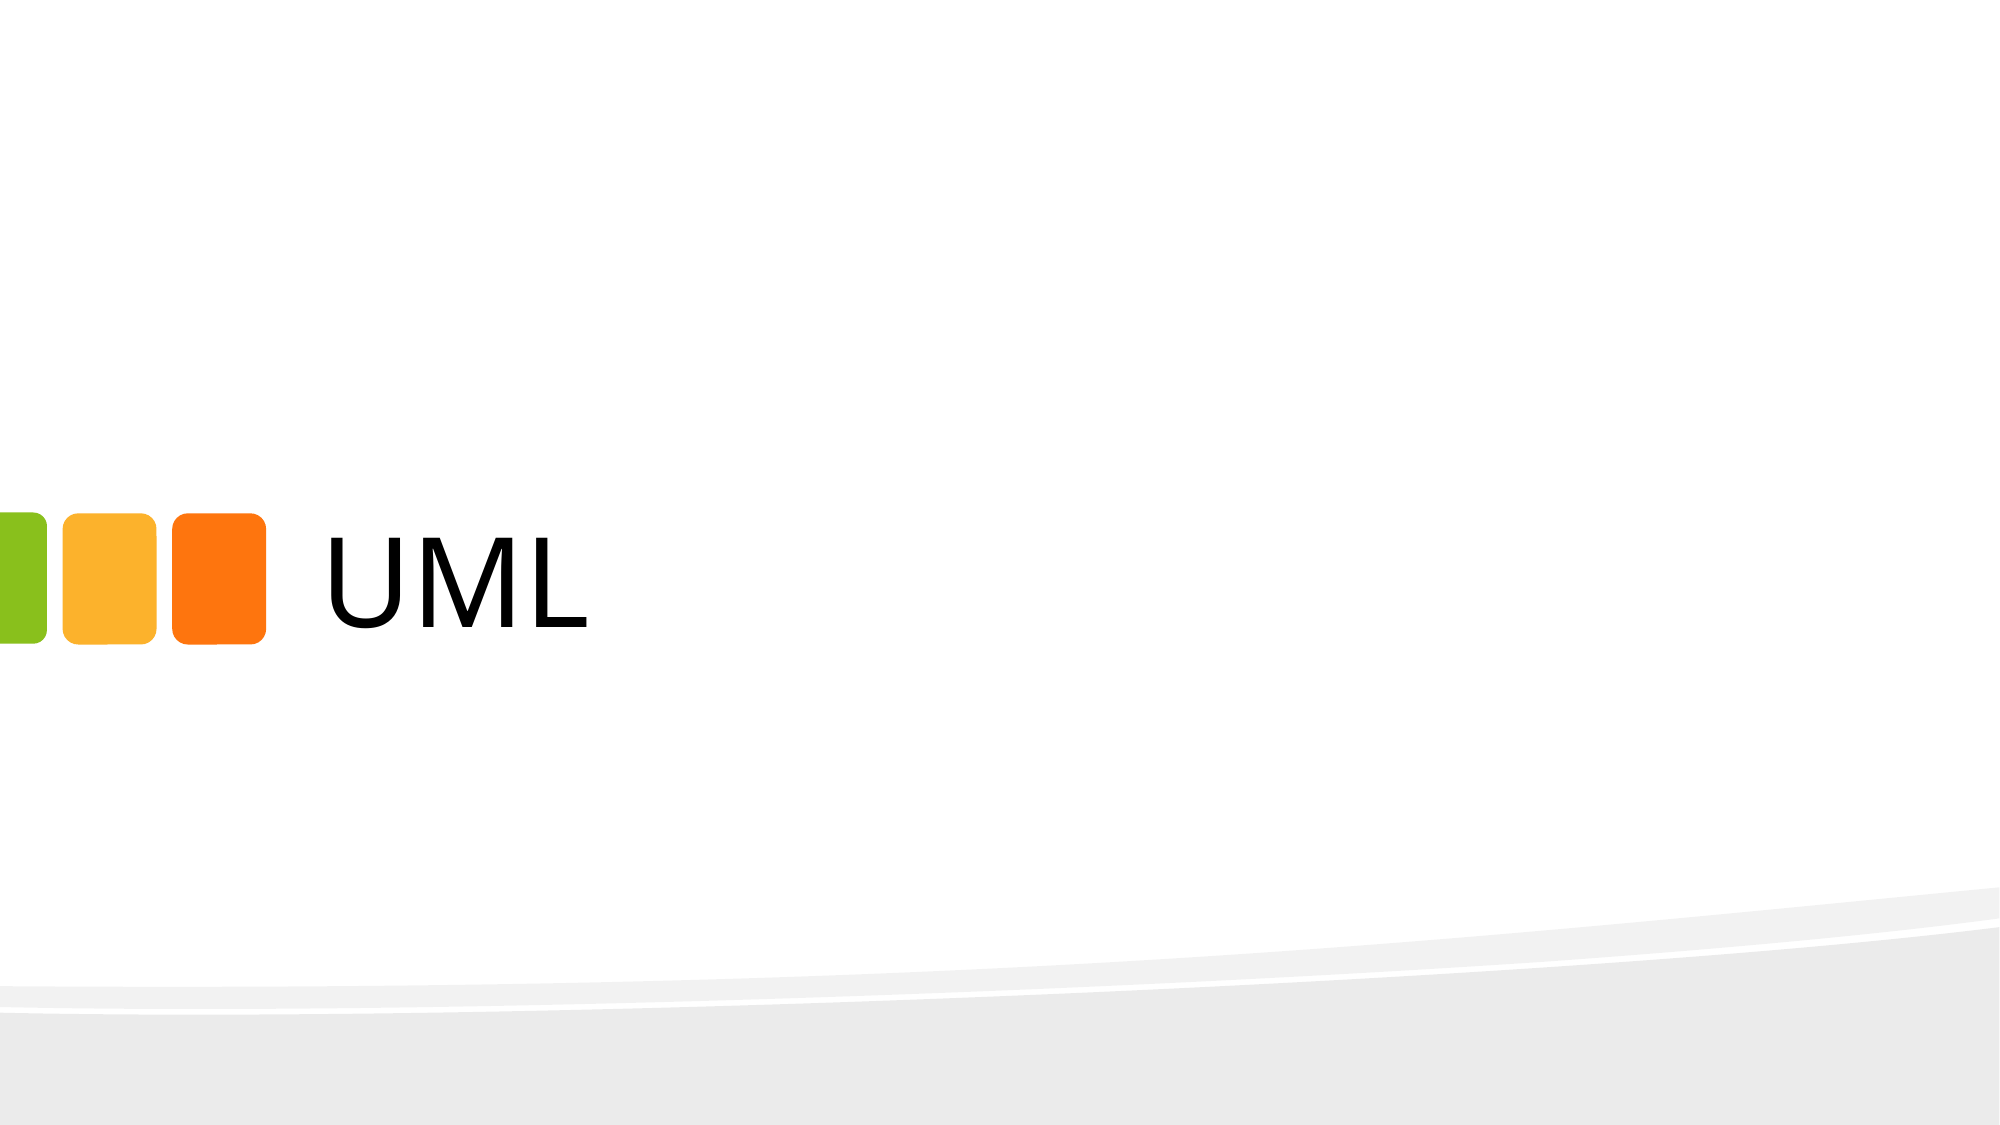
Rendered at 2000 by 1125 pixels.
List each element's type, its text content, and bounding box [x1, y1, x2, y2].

title UML [299, 317, 1800, 663]
